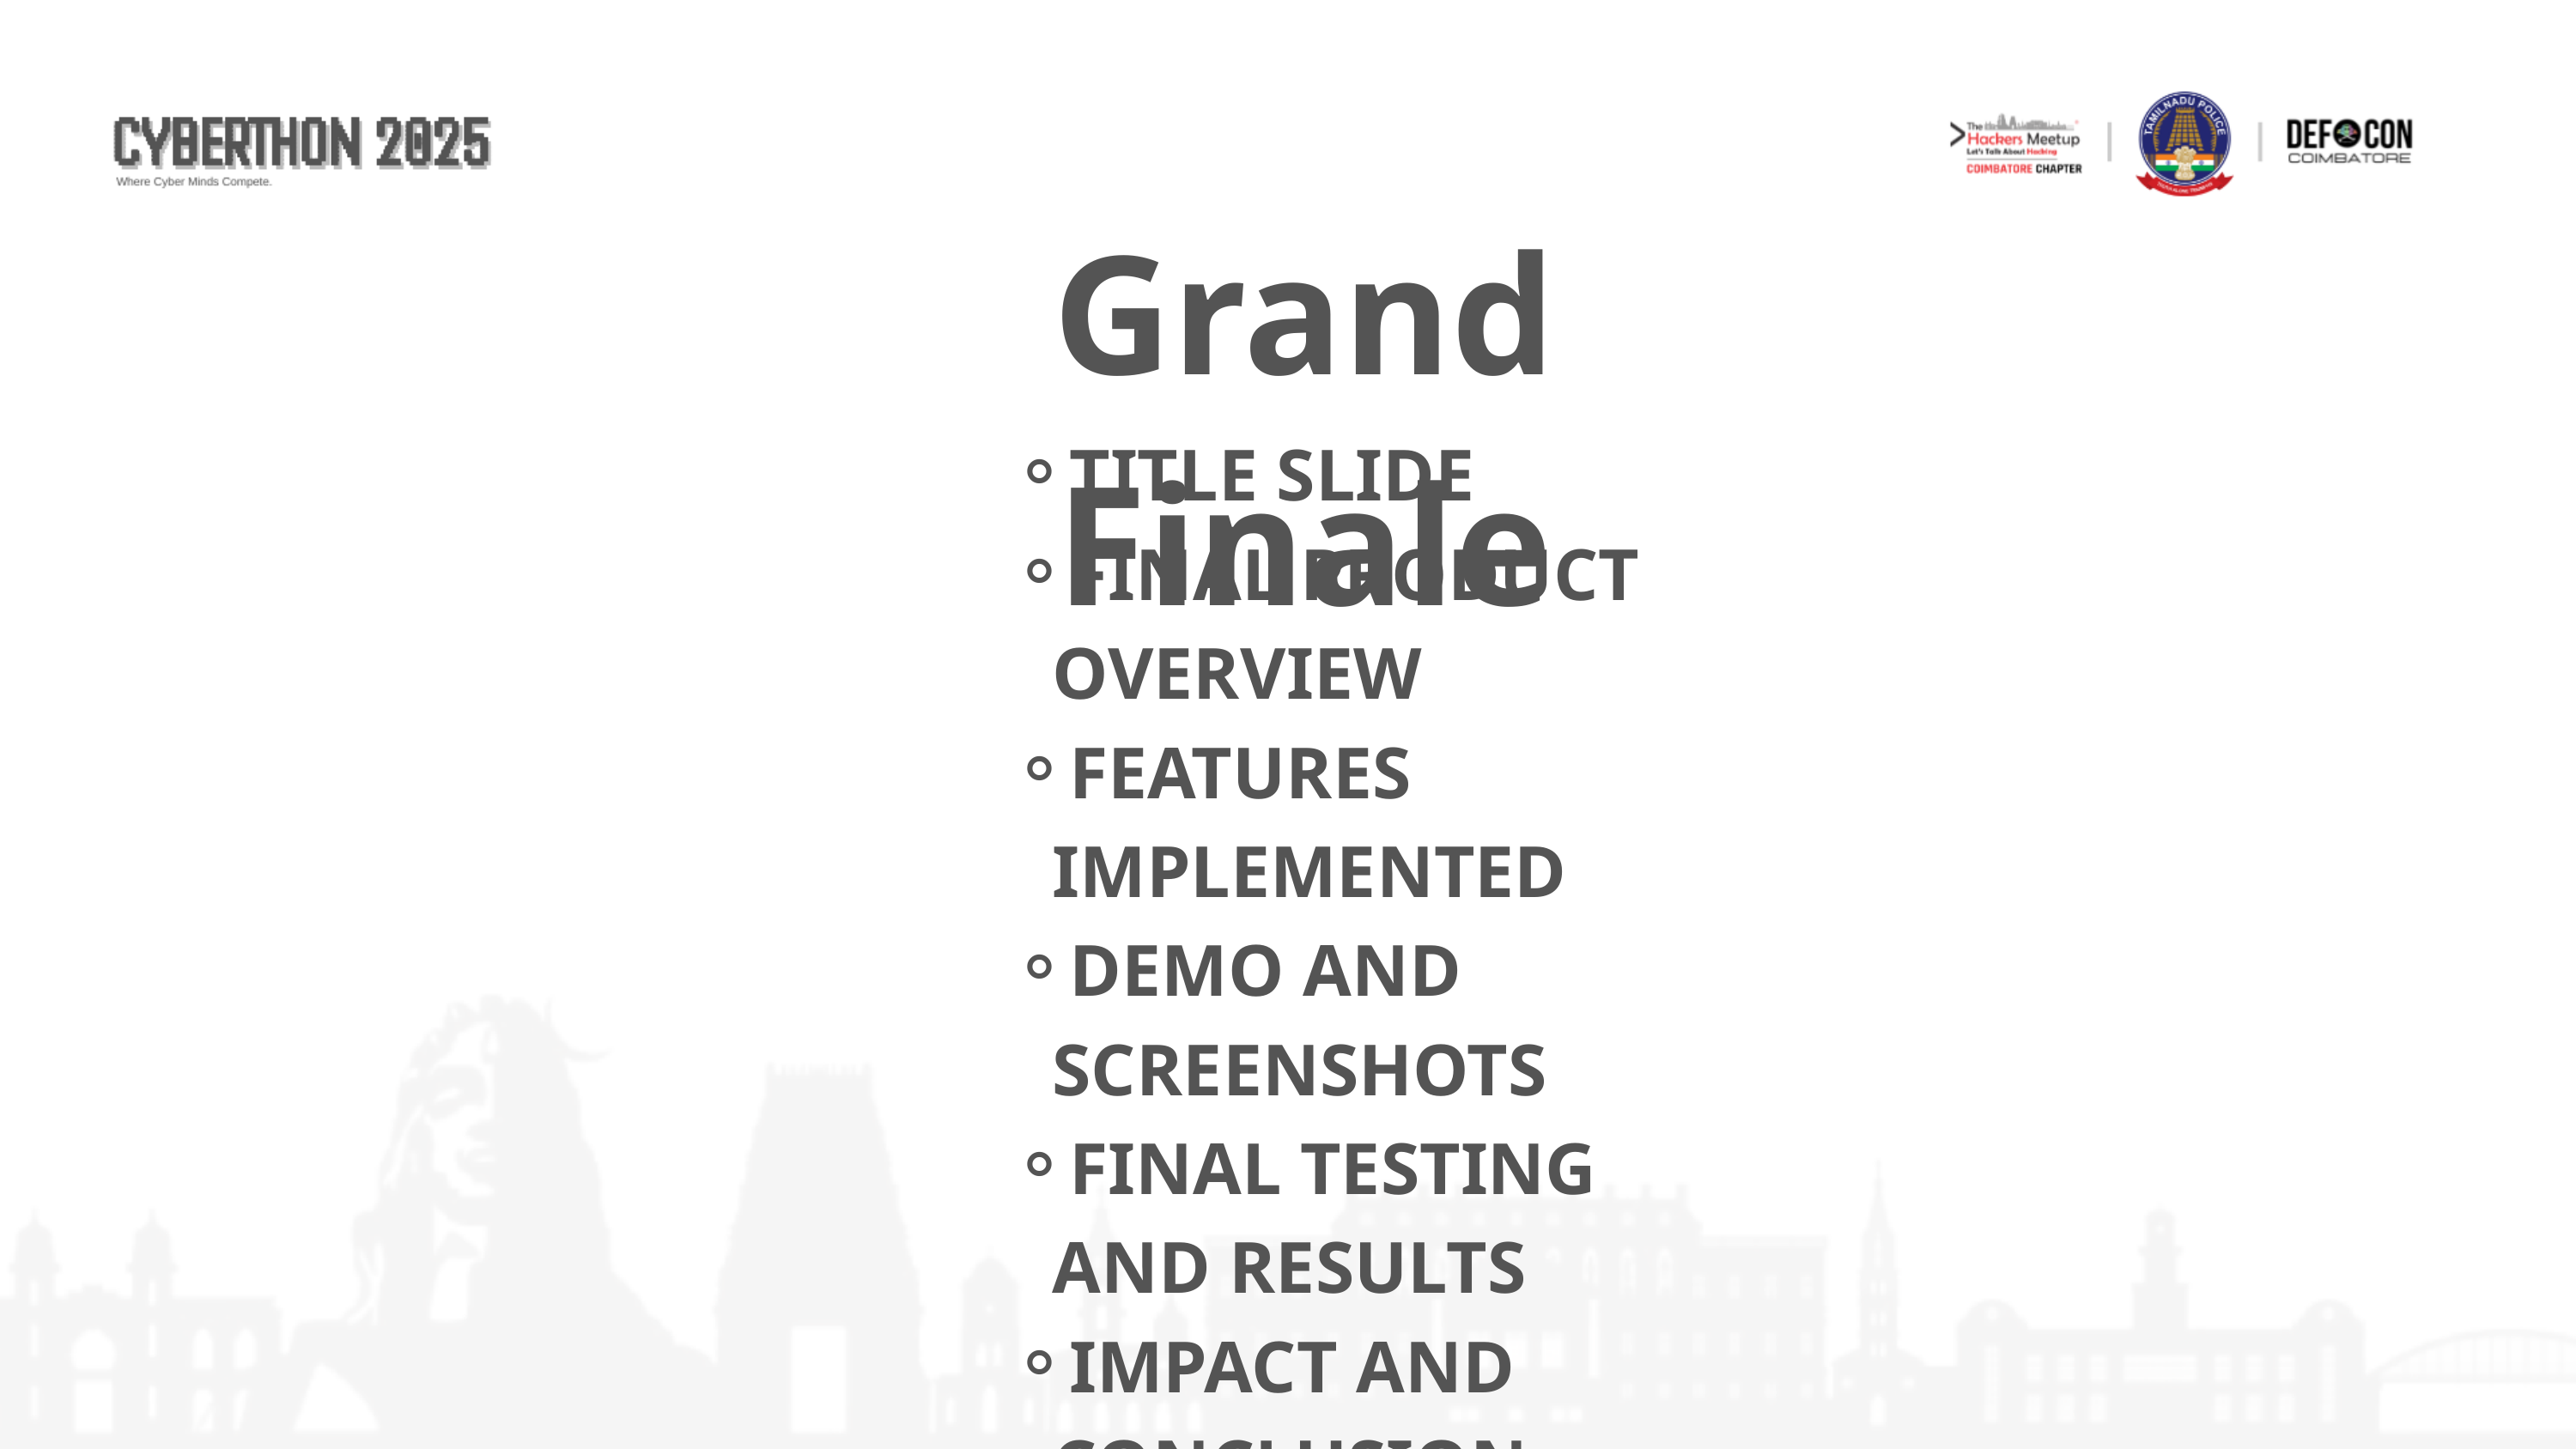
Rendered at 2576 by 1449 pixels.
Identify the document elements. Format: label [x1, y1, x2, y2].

text_box [925, 425, 1651, 1109]
text_box [0, 0, 2576, 1449]
text_box [955, 196, 1655, 419]
